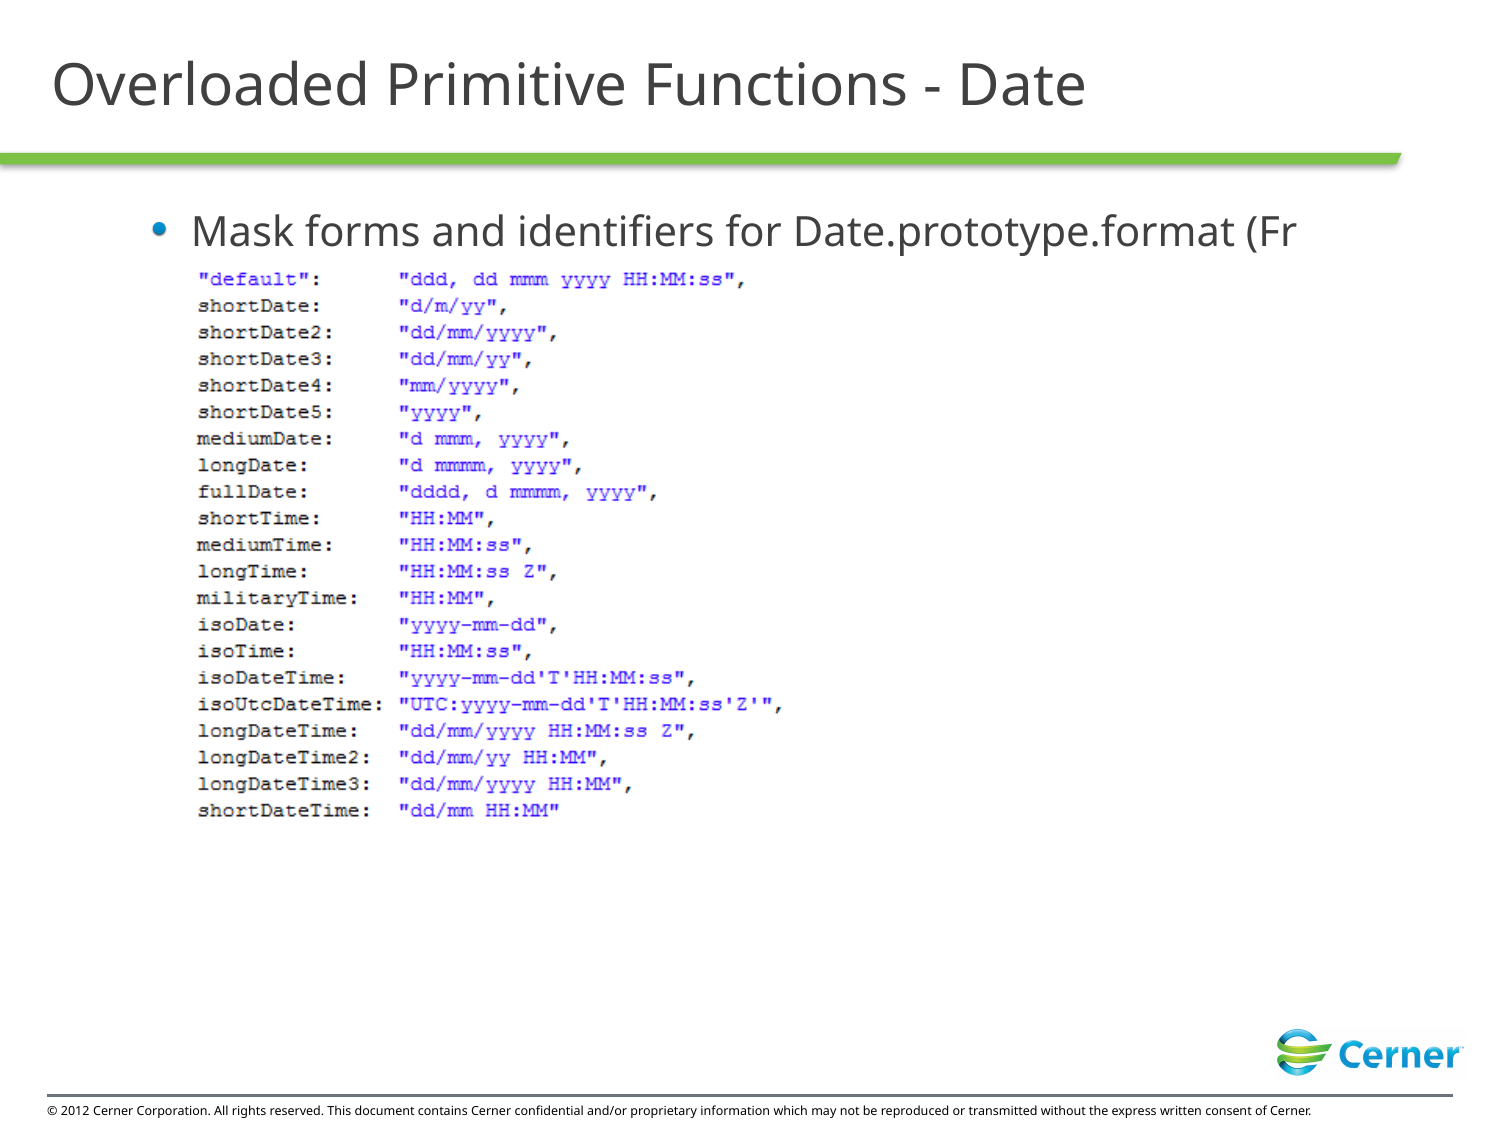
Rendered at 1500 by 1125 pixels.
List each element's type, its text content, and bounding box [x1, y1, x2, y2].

title Overloaded Primitive Functions - Date [37, 32, 1403, 133]
list Mask forms and identifiers for Date.prototype.format (Fr clients) [62, 197, 1449, 976]
picture [1274, 1027, 1467, 1081]
picture [184, 261, 789, 824]
picture [146, 218, 172, 242]
